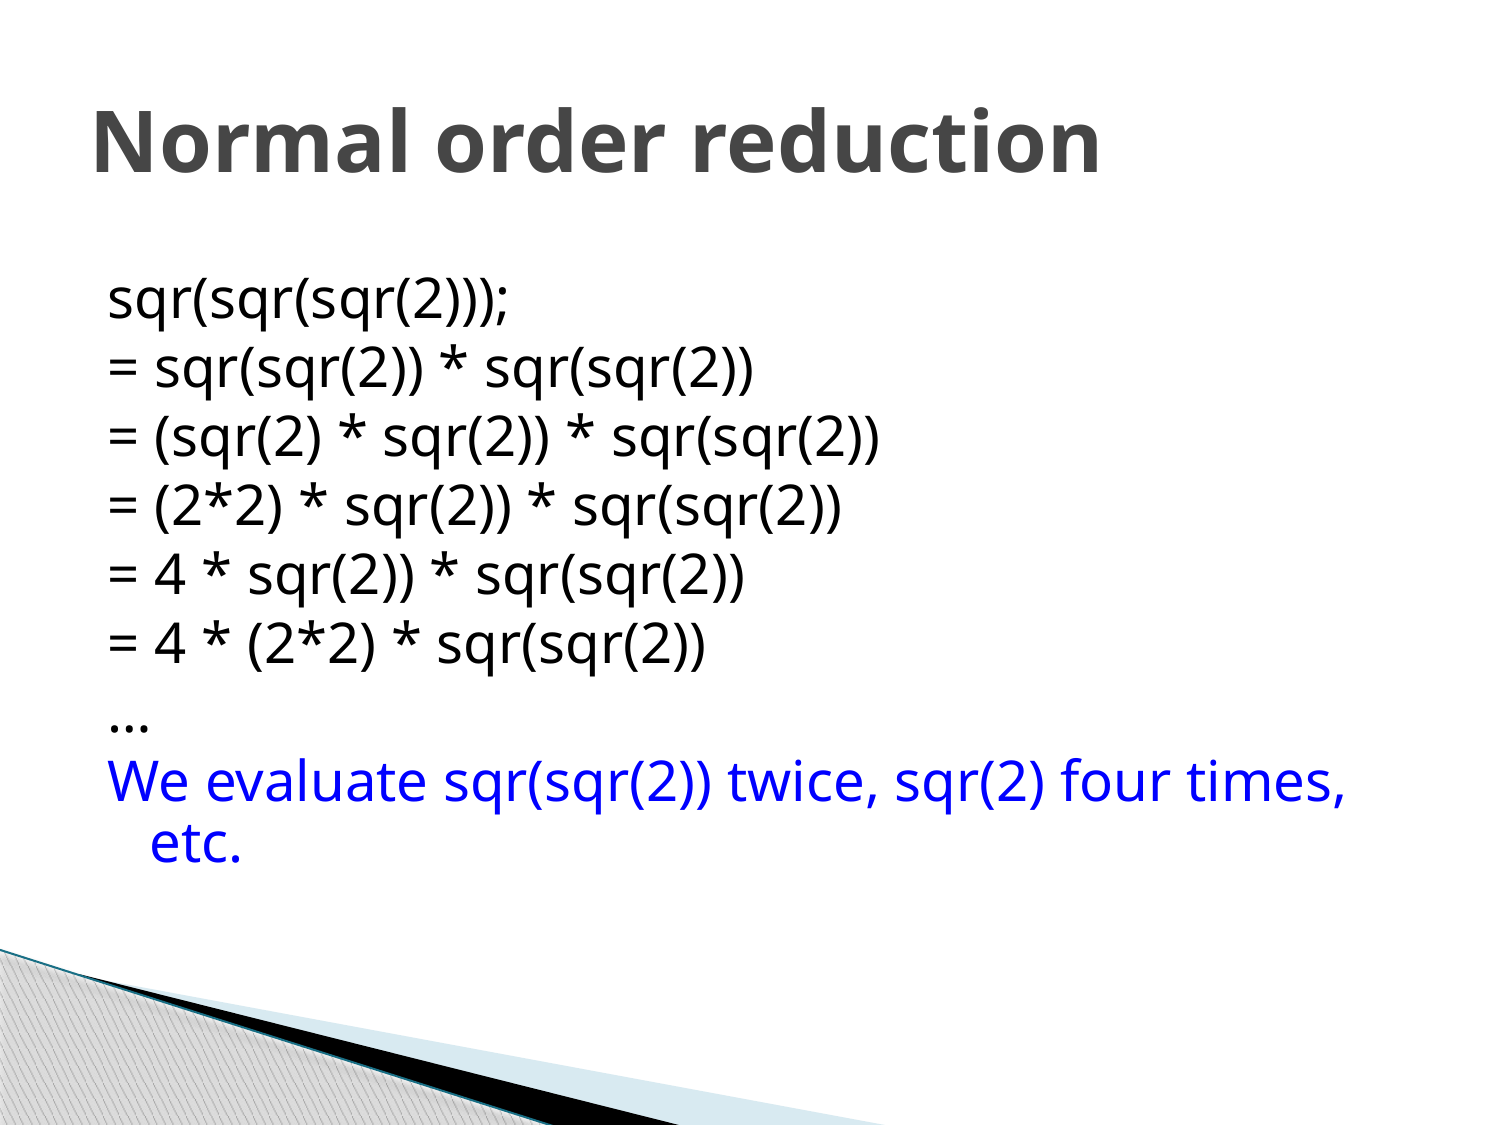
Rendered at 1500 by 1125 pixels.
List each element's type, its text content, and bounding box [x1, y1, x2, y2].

list sqr(sqr(sqr(2))); = sqr(sqr(2)) * sqr(sqr(2)) = (sqr(2) * sqr(2)) * sqr(sqr(2)) = (2*2) * sqr(2)) * sqr(sqr(2)) = 4 * sqr(2)) * sqr(sqr(2)) = 4 * (2*2) * sqr(sqr(2)) … We evaluate sqr(sqr(2)) twice, sqr(2) four times, etc. [75, 262, 1425, 1075]
title Normal order reduction [75, 45, 1425, 233]
